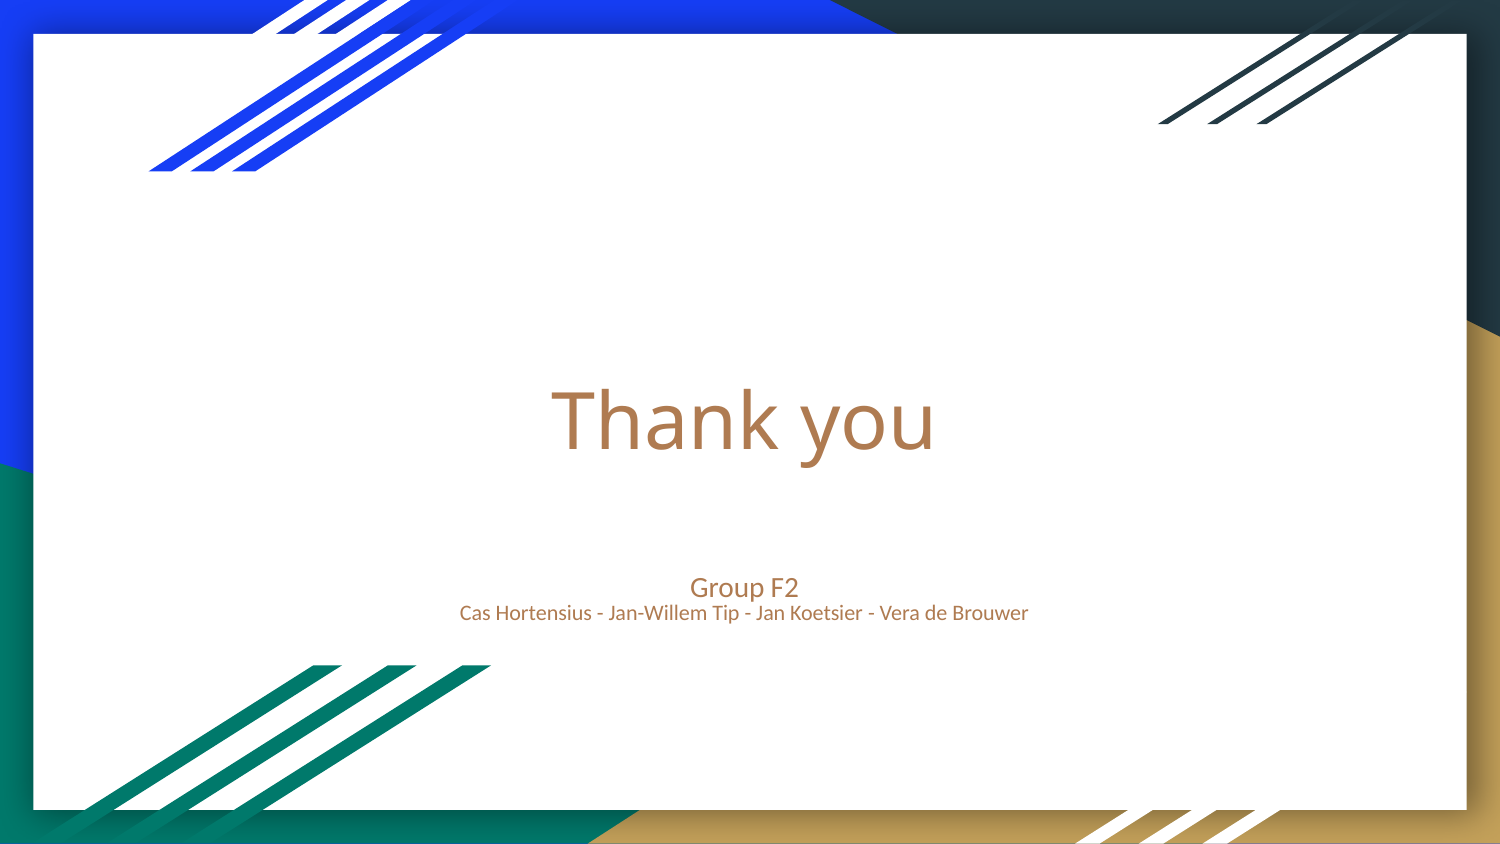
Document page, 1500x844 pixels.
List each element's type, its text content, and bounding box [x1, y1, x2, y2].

title Thank you [304, 298, 1185, 537]
subtitle Group F2 Cas Hortensius - Jan-Willem Tip - Jan Koetsier - Vera de Brouwer [304, 559, 1185, 646]
